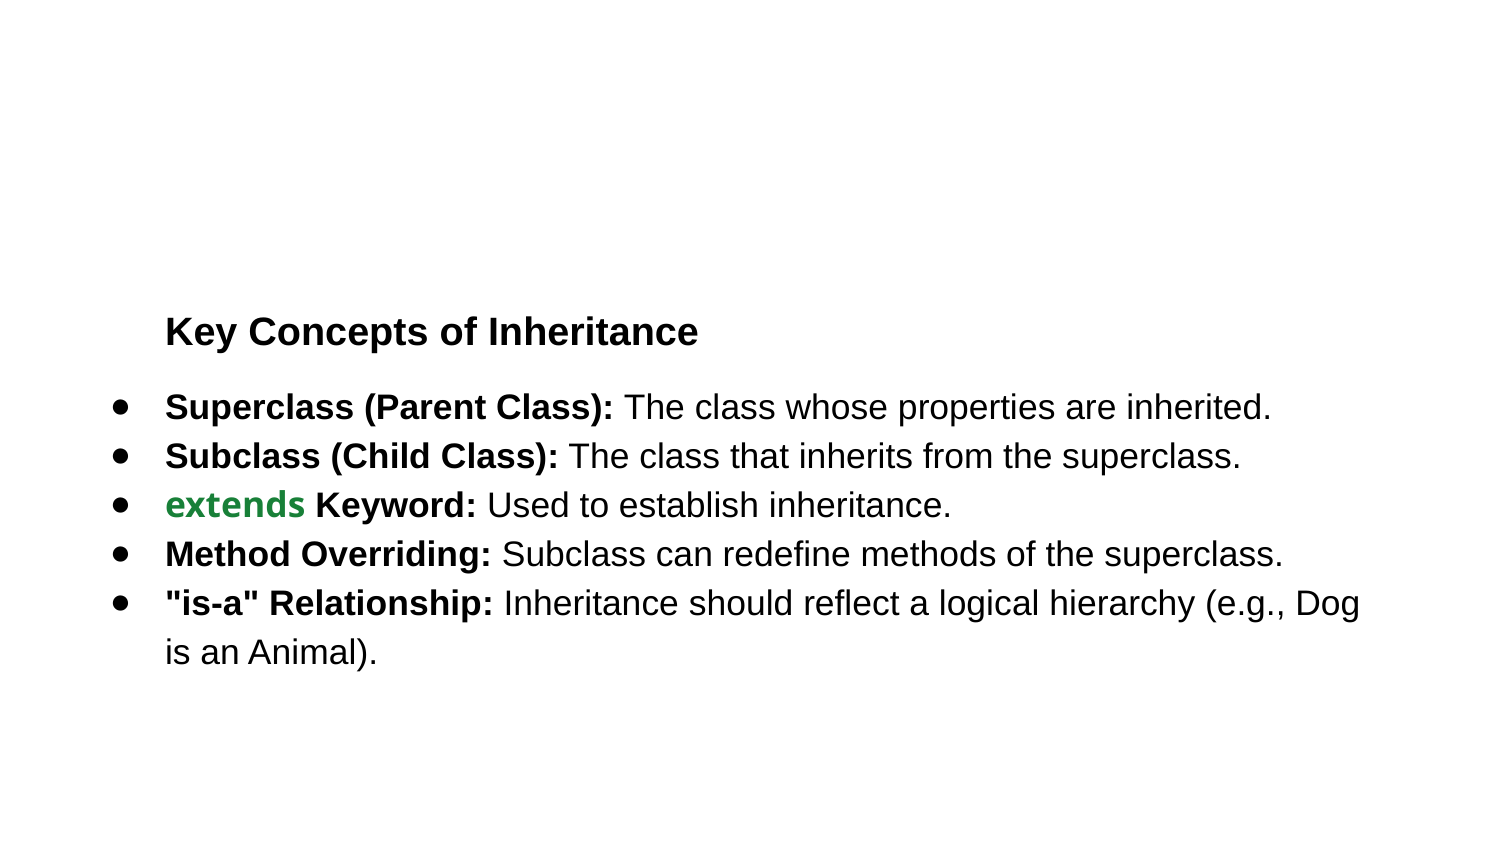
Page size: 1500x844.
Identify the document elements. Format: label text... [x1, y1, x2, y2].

title Key Concepts of Inheritance Superclass (Parent Class): The class whose properties are inherited. Subclass (Child Class): The class that inherits from the superclass. extends Keyword: Used to establish inheritance. Method Overriding: Subclass can redefine methods of the superclass. "is-a" Relationship: Inheritance should reflect a logical hierarchy (e.g., Dog is an Animal). [75, 276, 1378, 687]
